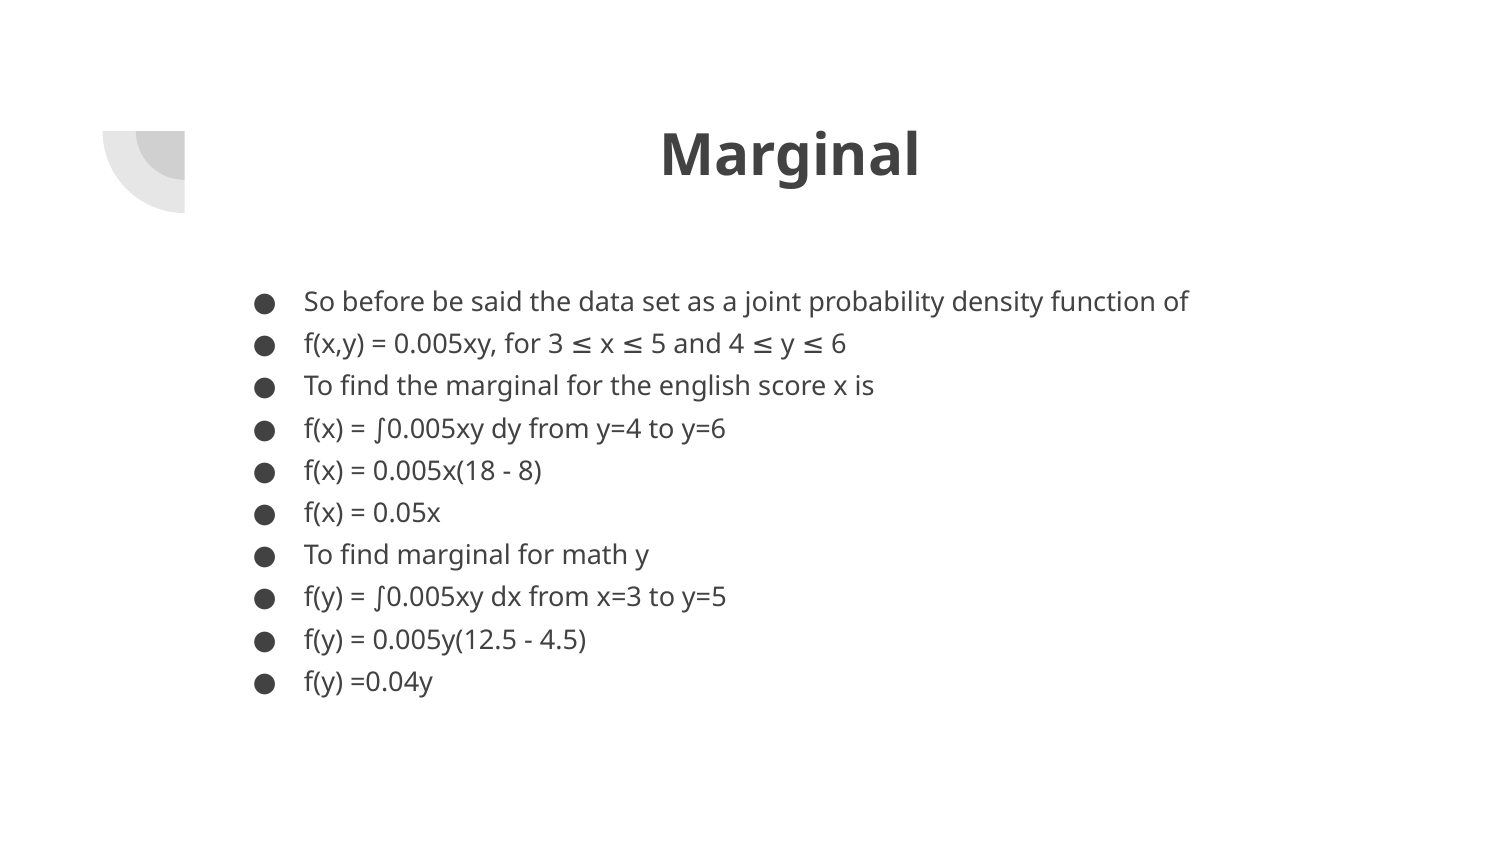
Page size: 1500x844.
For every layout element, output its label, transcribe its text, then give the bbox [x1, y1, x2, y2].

title Marginal [213, 98, 1368, 262]
list So before be said the data set as a joint probability density function of f(x,y) = 0.005xy, for 3 ≤ x ≤ 5 and 4 ≤ y ≤ 6 To find the marginal for the english score x is f(x) = ∫0.005xy dy from y=4 to y=6 f(x) = 0.005x(18 - 8) f(x) = 0.05x To find marginal for math y f(y) = ∫0.005xy dx from x=3 to y=5 f(y) = 0.005y(12.5 - 4.5) f(y) =0.04y [213, 262, 1368, 779]
